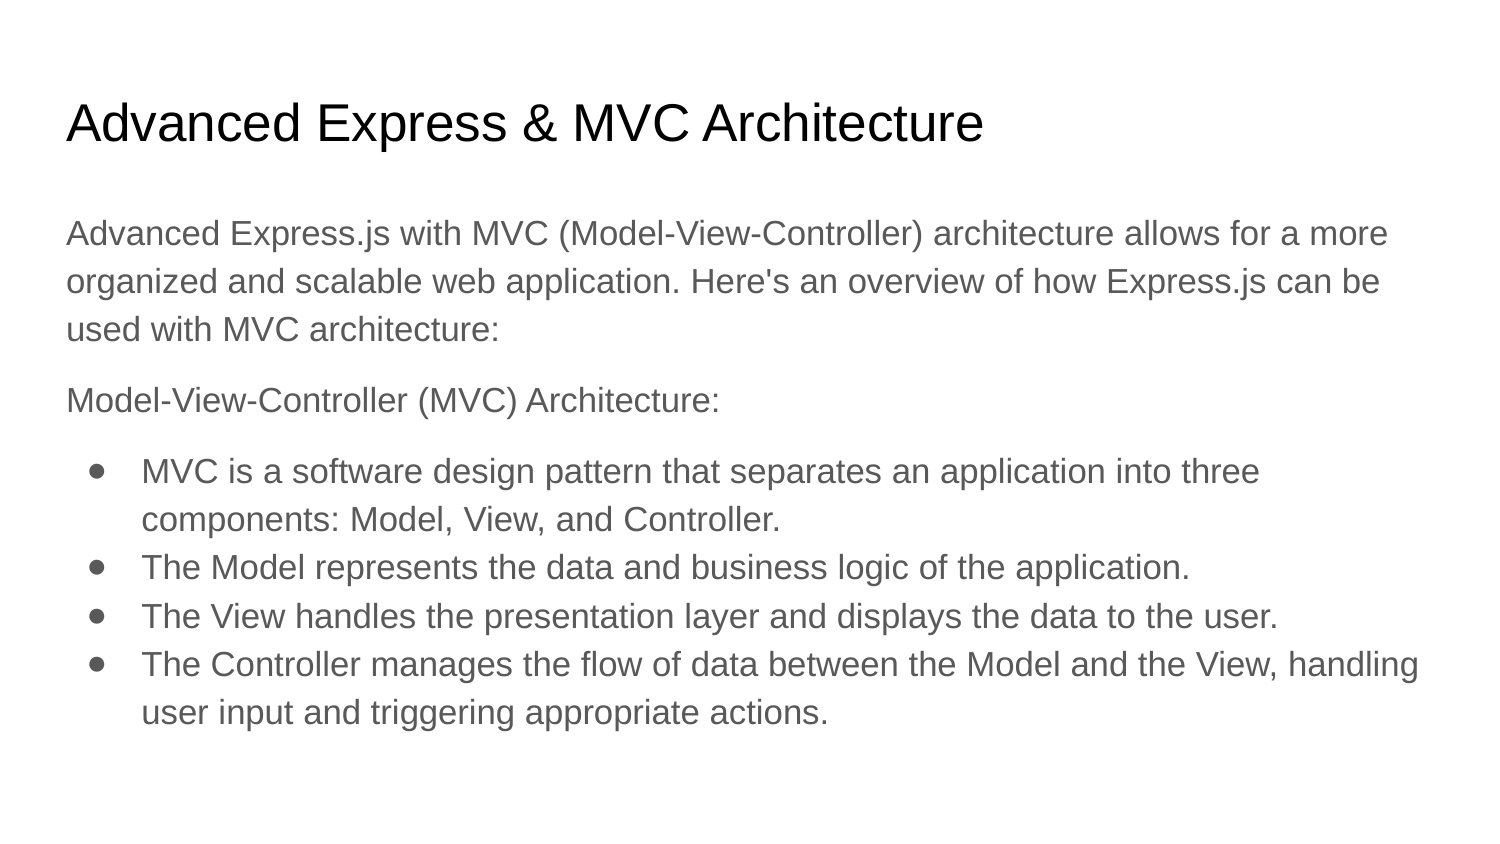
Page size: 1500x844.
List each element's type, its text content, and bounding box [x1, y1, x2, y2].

title Advanced Express & MVC Architecture [51, 72, 1449, 167]
list Advanced Express.js with MVC (Model-View-Controller) architecture allows for a more organized and scalable web application. Here's an overview of how Express.js can be used with MVC architecture: Model-View-Controller (MVC) Architecture: MVC is a software design pattern that separates an application into three components: Model, View, and Controller. The Model represents the data and business logic of the application. The View handles the presentation layer and displays the data to the user. The Controller manages the flow of data between the Model and the View, handling user input and triggering appropriate actions. [51, 189, 1449, 750]
